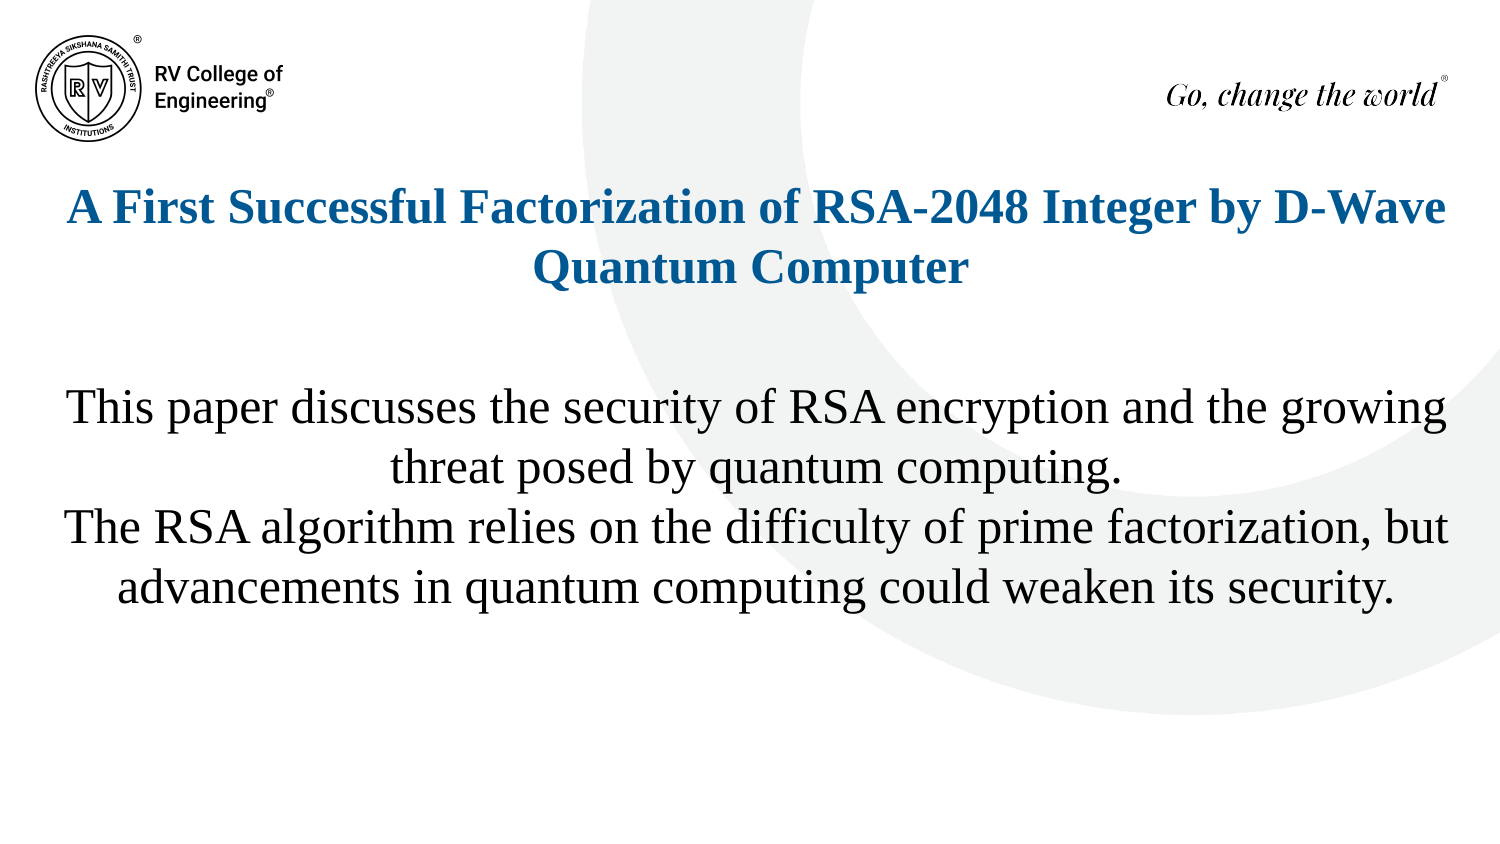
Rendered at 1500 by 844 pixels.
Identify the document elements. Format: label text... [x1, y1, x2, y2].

text_box A First Successful Factorization of RSA-2048 Integer by D-Wave Quantum Computer This paper discusses the security of RSA encryption and the growing threat posed by quantum computing. The RSA algorithm relies on the difficulty of prime factorization, but advancements in quantum computing could weaken its security. [30, 165, 1483, 621]
picture [0, 0, 1500, 844]
